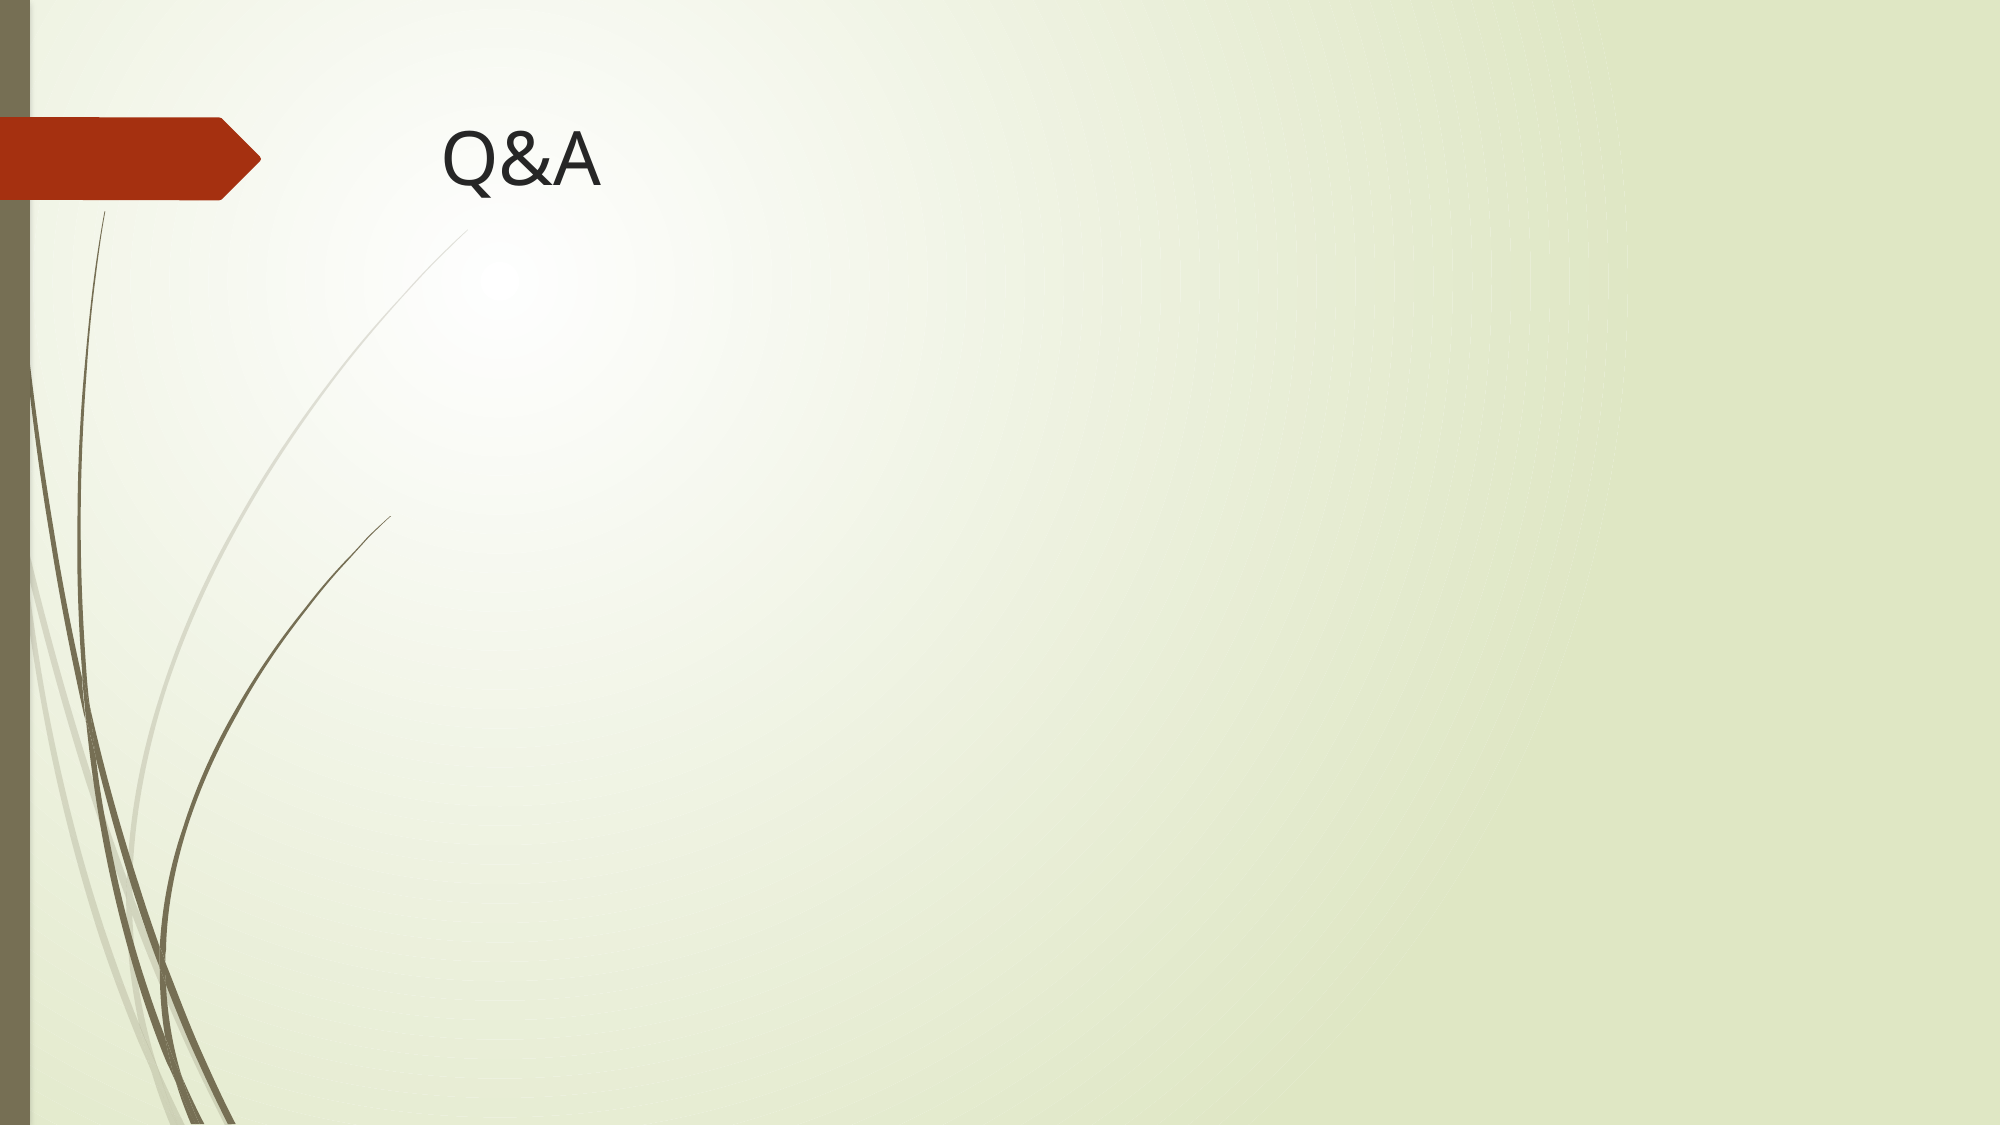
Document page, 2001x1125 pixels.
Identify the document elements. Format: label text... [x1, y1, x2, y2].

title Q&A [425, 102, 1888, 313]
